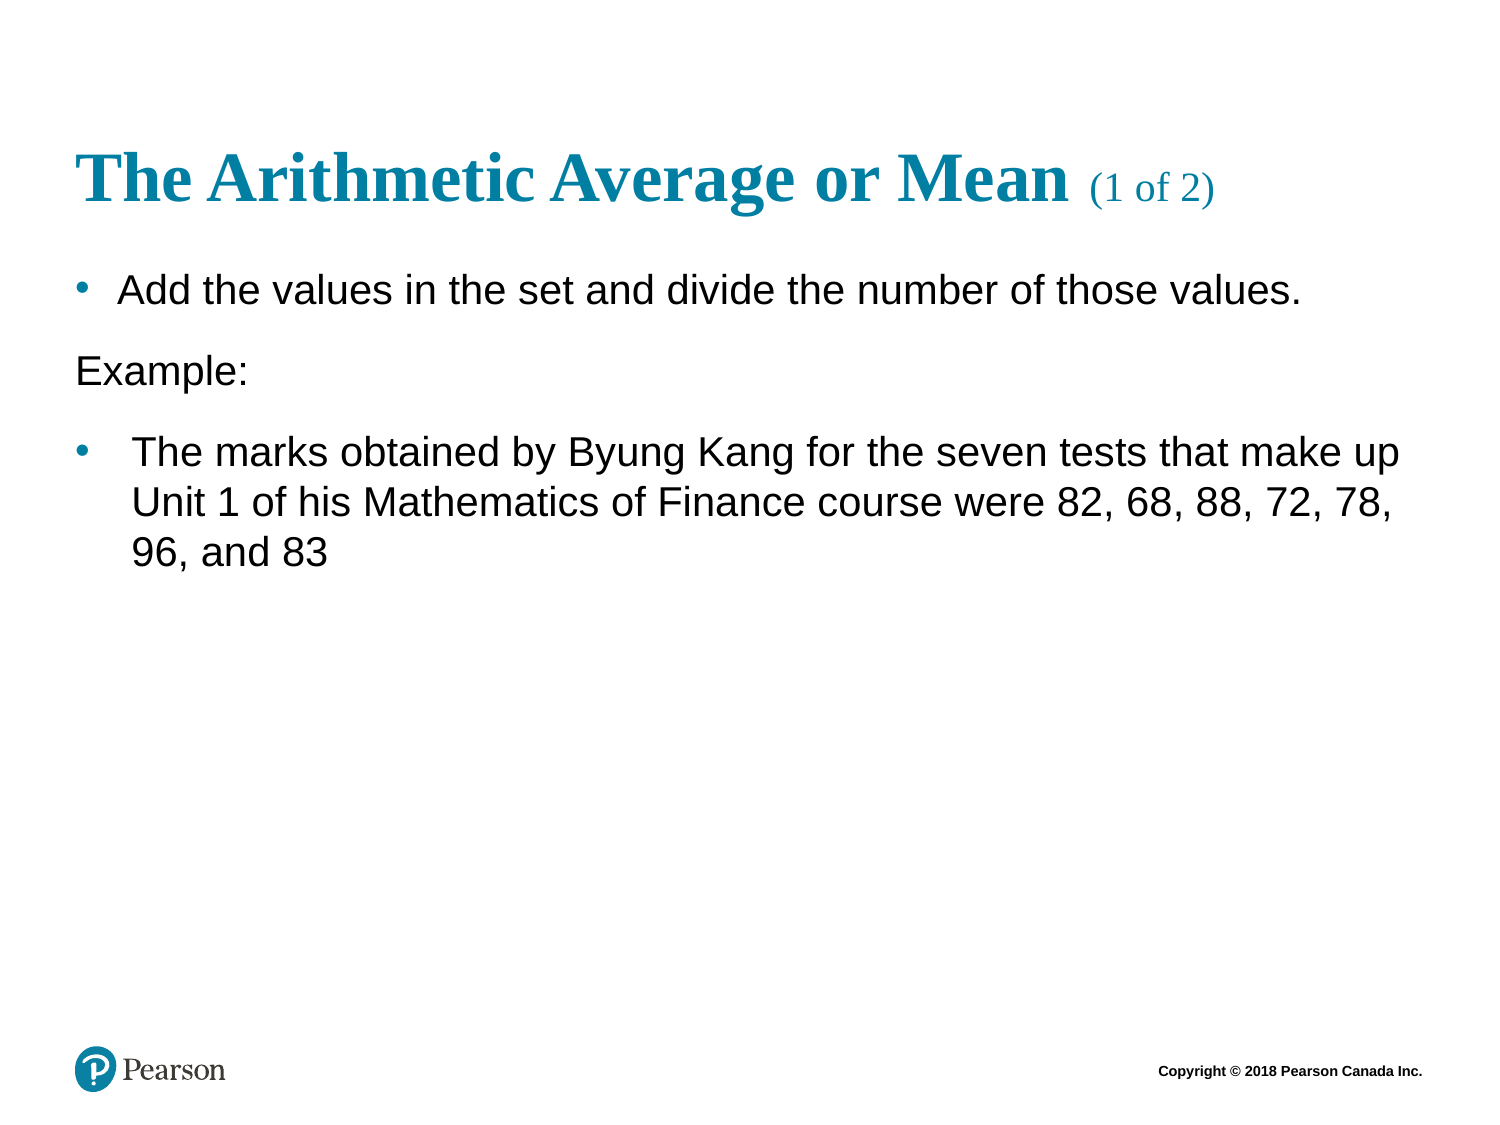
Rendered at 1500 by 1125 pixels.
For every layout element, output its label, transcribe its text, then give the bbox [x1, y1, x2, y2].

title The Arithmetic Average or Mean (1 of 2) [75, 35, 1425, 216]
